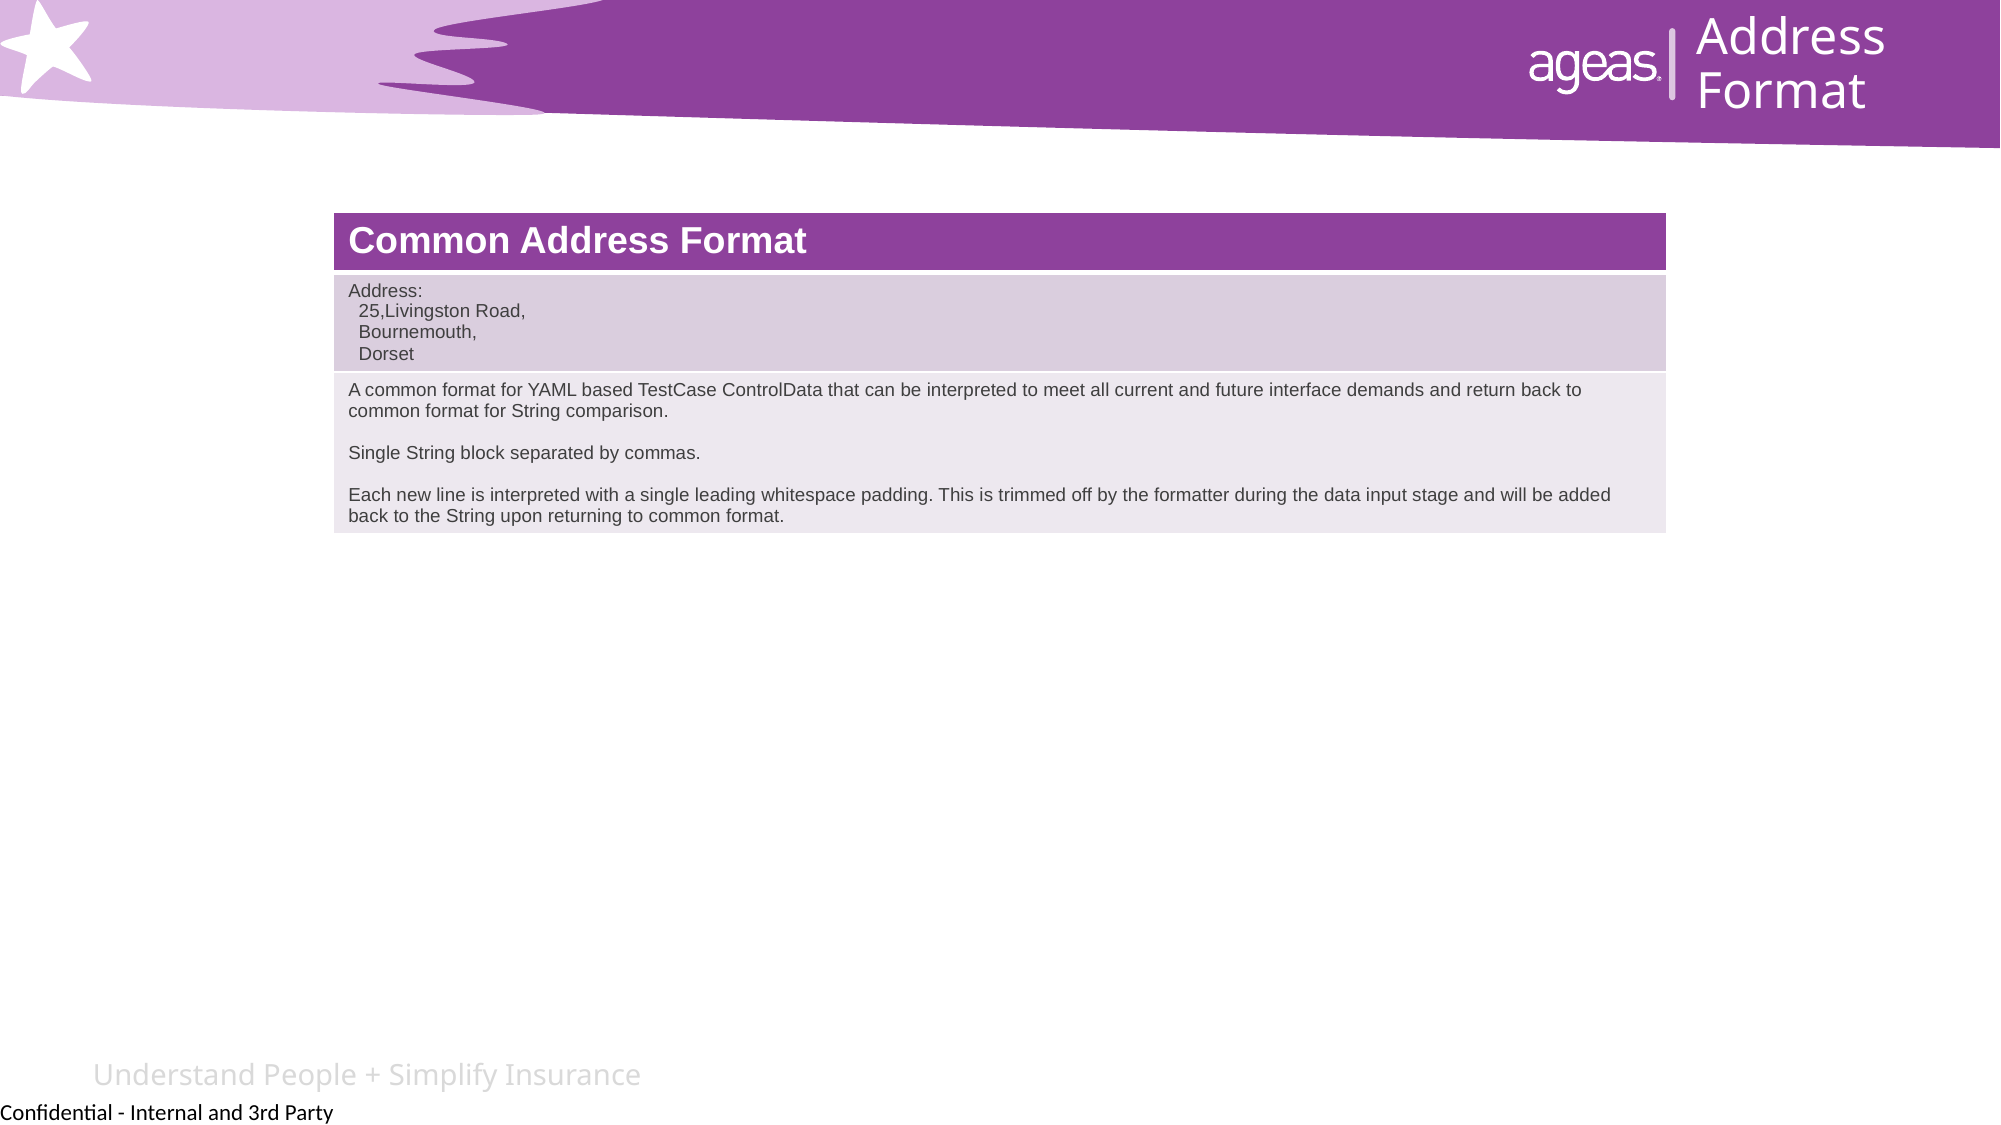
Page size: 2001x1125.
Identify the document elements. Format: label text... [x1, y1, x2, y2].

table_cell A common format for YAML based TestCase ControlData that can be interpreted to meet all current and future interface demands and return back to common format for String comparison. Single String block separated by commas. Each new line is interpreted with a single leading whitespace padding. This is trimmed off by the formatter during the data input stage and will be added back to the String upon returning to common format. [334, 373, 1666, 533]
list Address Format [1681, 24, 1980, 107]
table_header Common Address Format [334, 213, 1666, 270]
table_cell Address: 25,Livingston Road, Bournemouth, Dorset [334, 275, 1666, 371]
